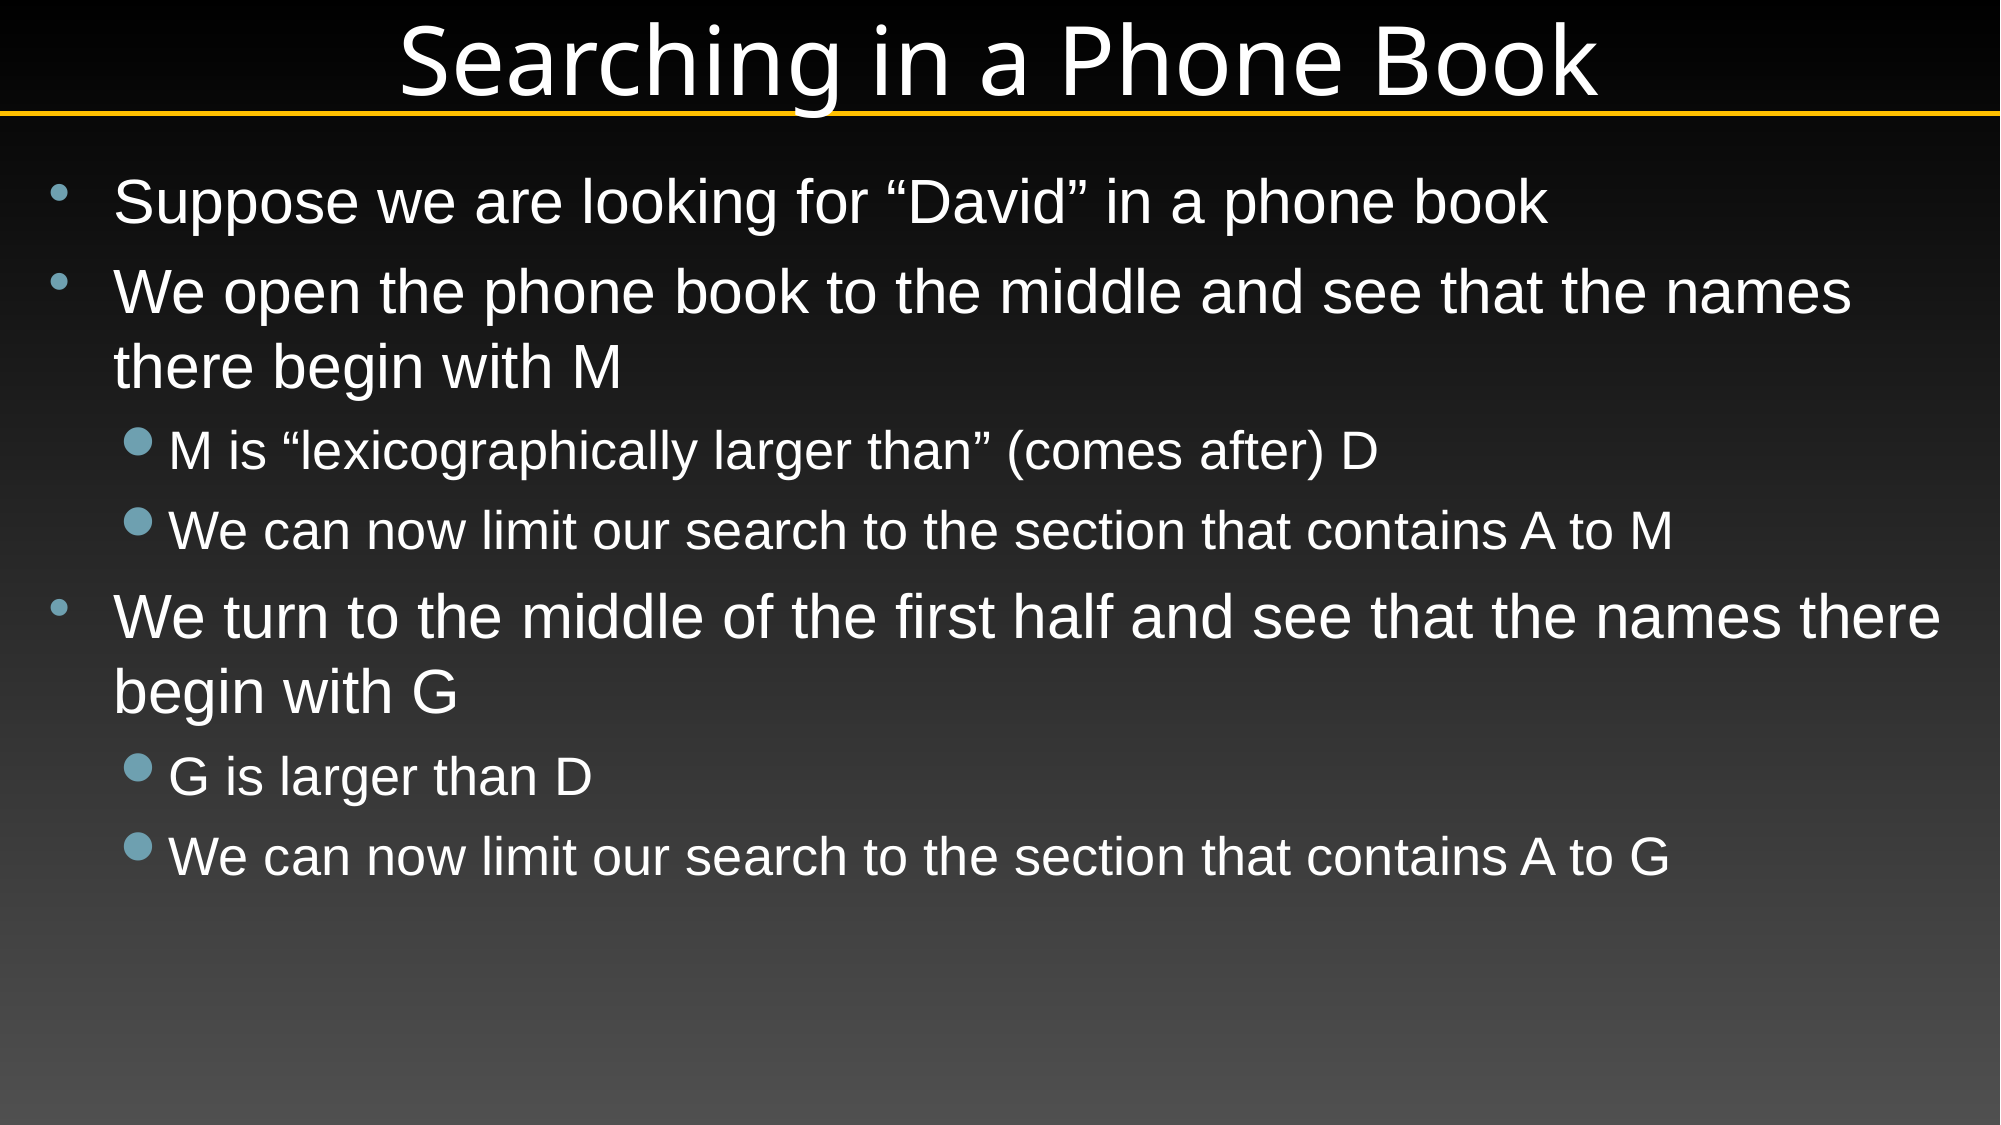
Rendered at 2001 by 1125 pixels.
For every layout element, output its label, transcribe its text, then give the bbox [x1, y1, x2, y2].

title Searching in a Phone Book [249, 0, 1751, 116]
list Suppose we are looking for “David” in a phone book We open the phone book to the middle and see that the names there begin with M M is “lexicographically larger than” (comes after) D We can now limit our search to the section that contains A to M We turn to the middle of the first half and see that the names there begin with G G is larger than D We can now limit our search to the section that contains A to G [29, 152, 1977, 1092]
